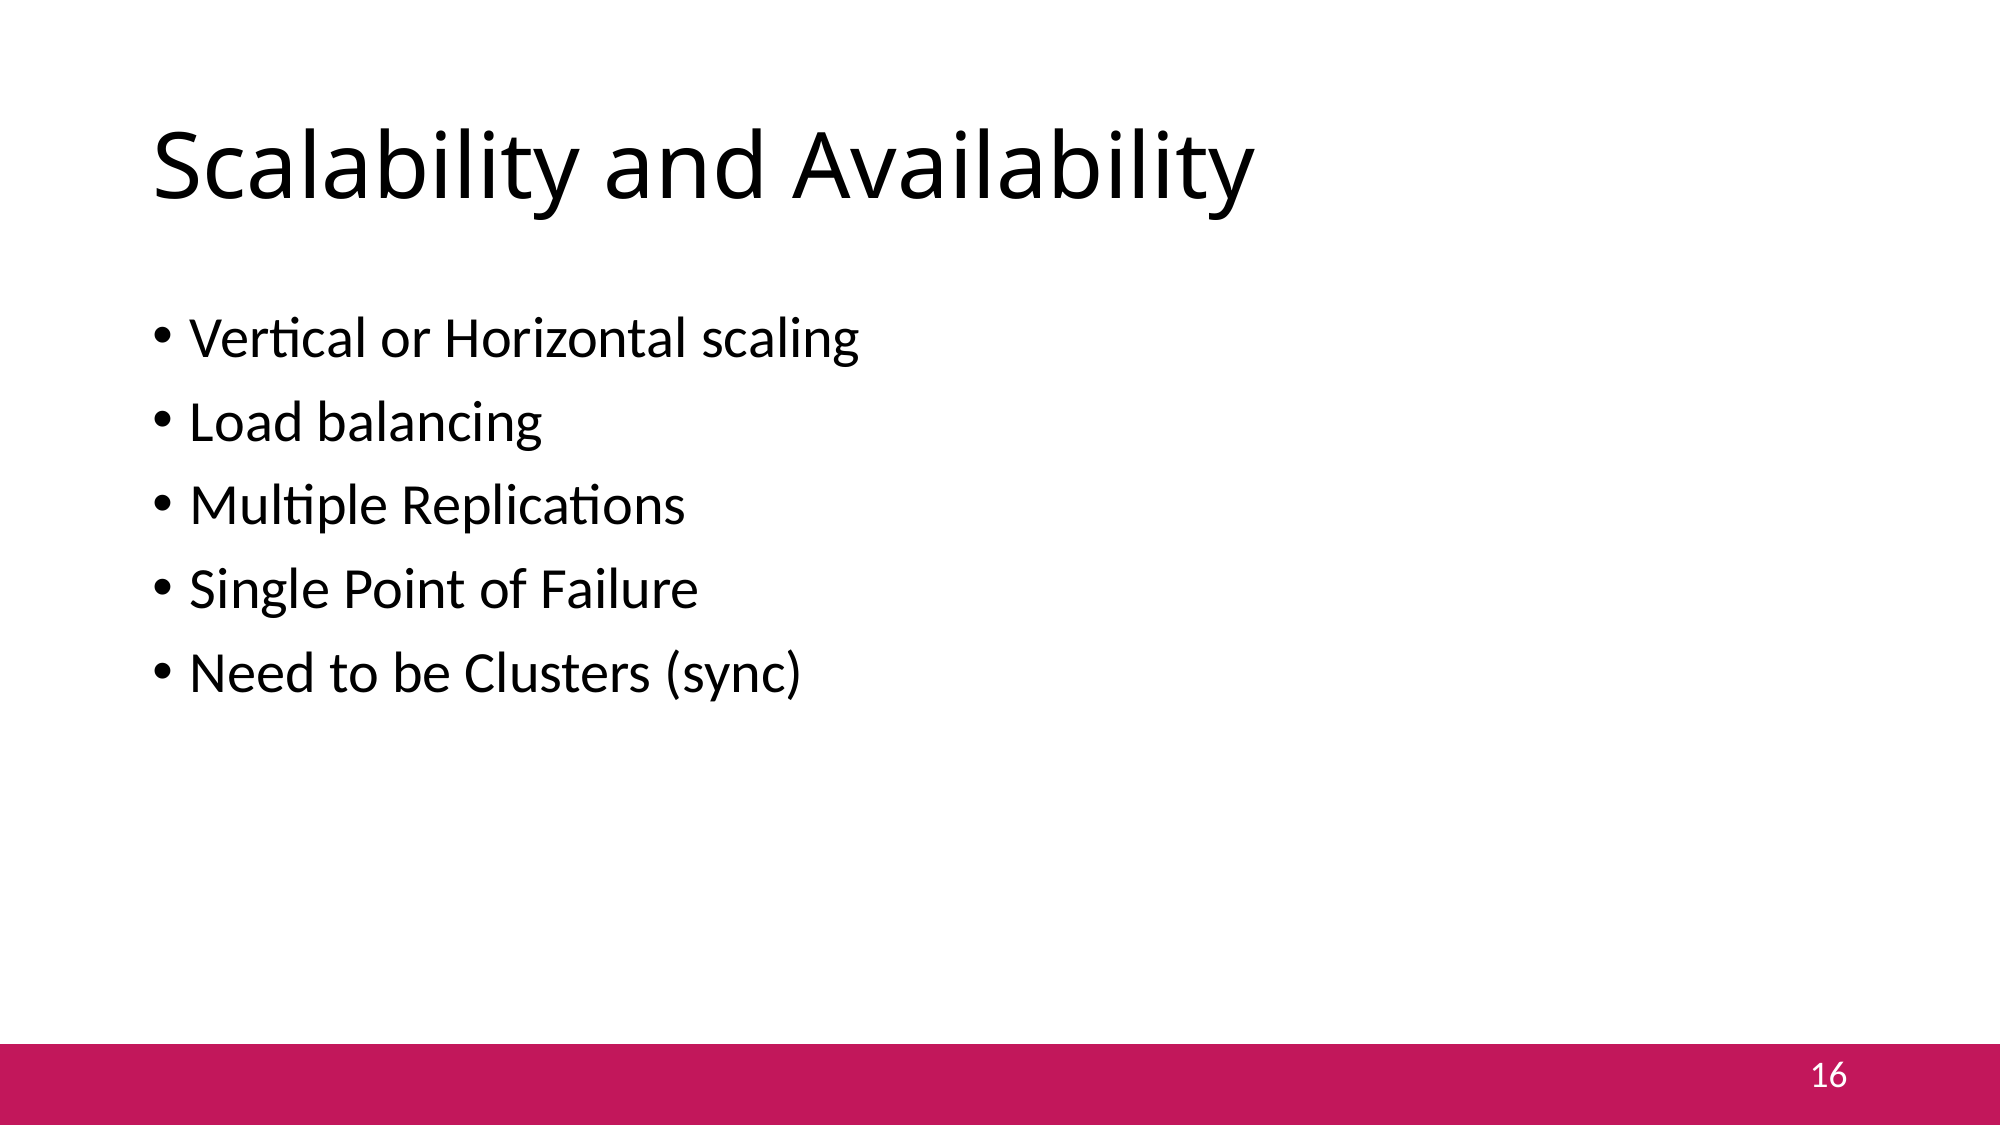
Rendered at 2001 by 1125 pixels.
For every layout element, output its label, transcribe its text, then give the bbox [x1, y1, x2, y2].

title Scalability and Availability [137, 59, 1863, 278]
list Vertical or Horizontal scaling Load balancing Multiple Replications Single Point of Failure Need to be Clusters (sync) [137, 299, 1863, 1014]
picture [0, 1044, 2000, 1125]
